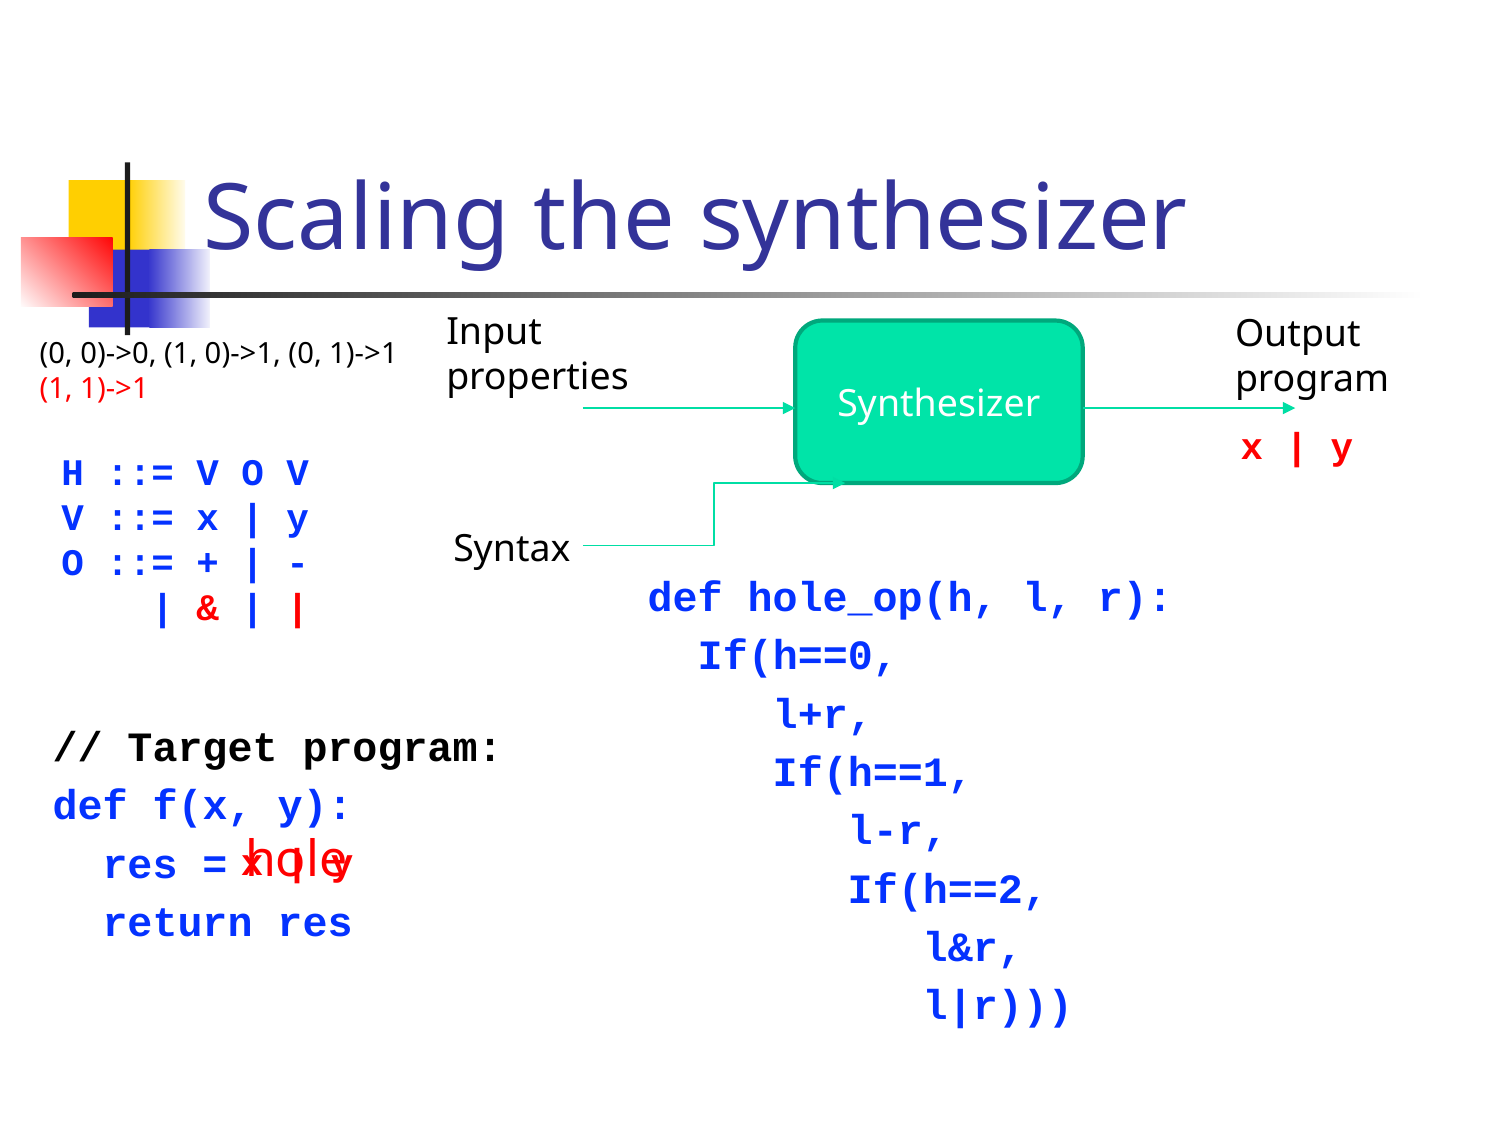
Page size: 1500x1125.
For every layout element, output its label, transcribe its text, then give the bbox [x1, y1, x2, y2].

text_box // Target program: def f(x, y): res = return res [37, 712, 575, 1088]
text_box hole [230, 818, 383, 830]
text_box Synthesizer [793, 318, 1085, 486]
text_box Input properties [431, 299, 687, 405]
text_box (0, 0)->0, (1, 0)->1, (0, 1)->1 (1, 1)->1 [24, 326, 463, 412]
text_box x | y [1225, 414, 1442, 475]
title Scaling the synthesizer [188, 35, 1468, 275]
text_box H ::= V O V V ::= x | y O ::= + | - | & | | [46, 440, 439, 636]
text_box x | y [226, 830, 442, 891]
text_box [582, 482, 846, 546]
text_box Output program [1220, 302, 1475, 407]
text_box def hole_op(h, l, r): If(h==0, l+r, If(h==1, l-r, If(h==2, l&r, l|r))) [632, 562, 1221, 1063]
text_box Syntax [439, 516, 694, 577]
